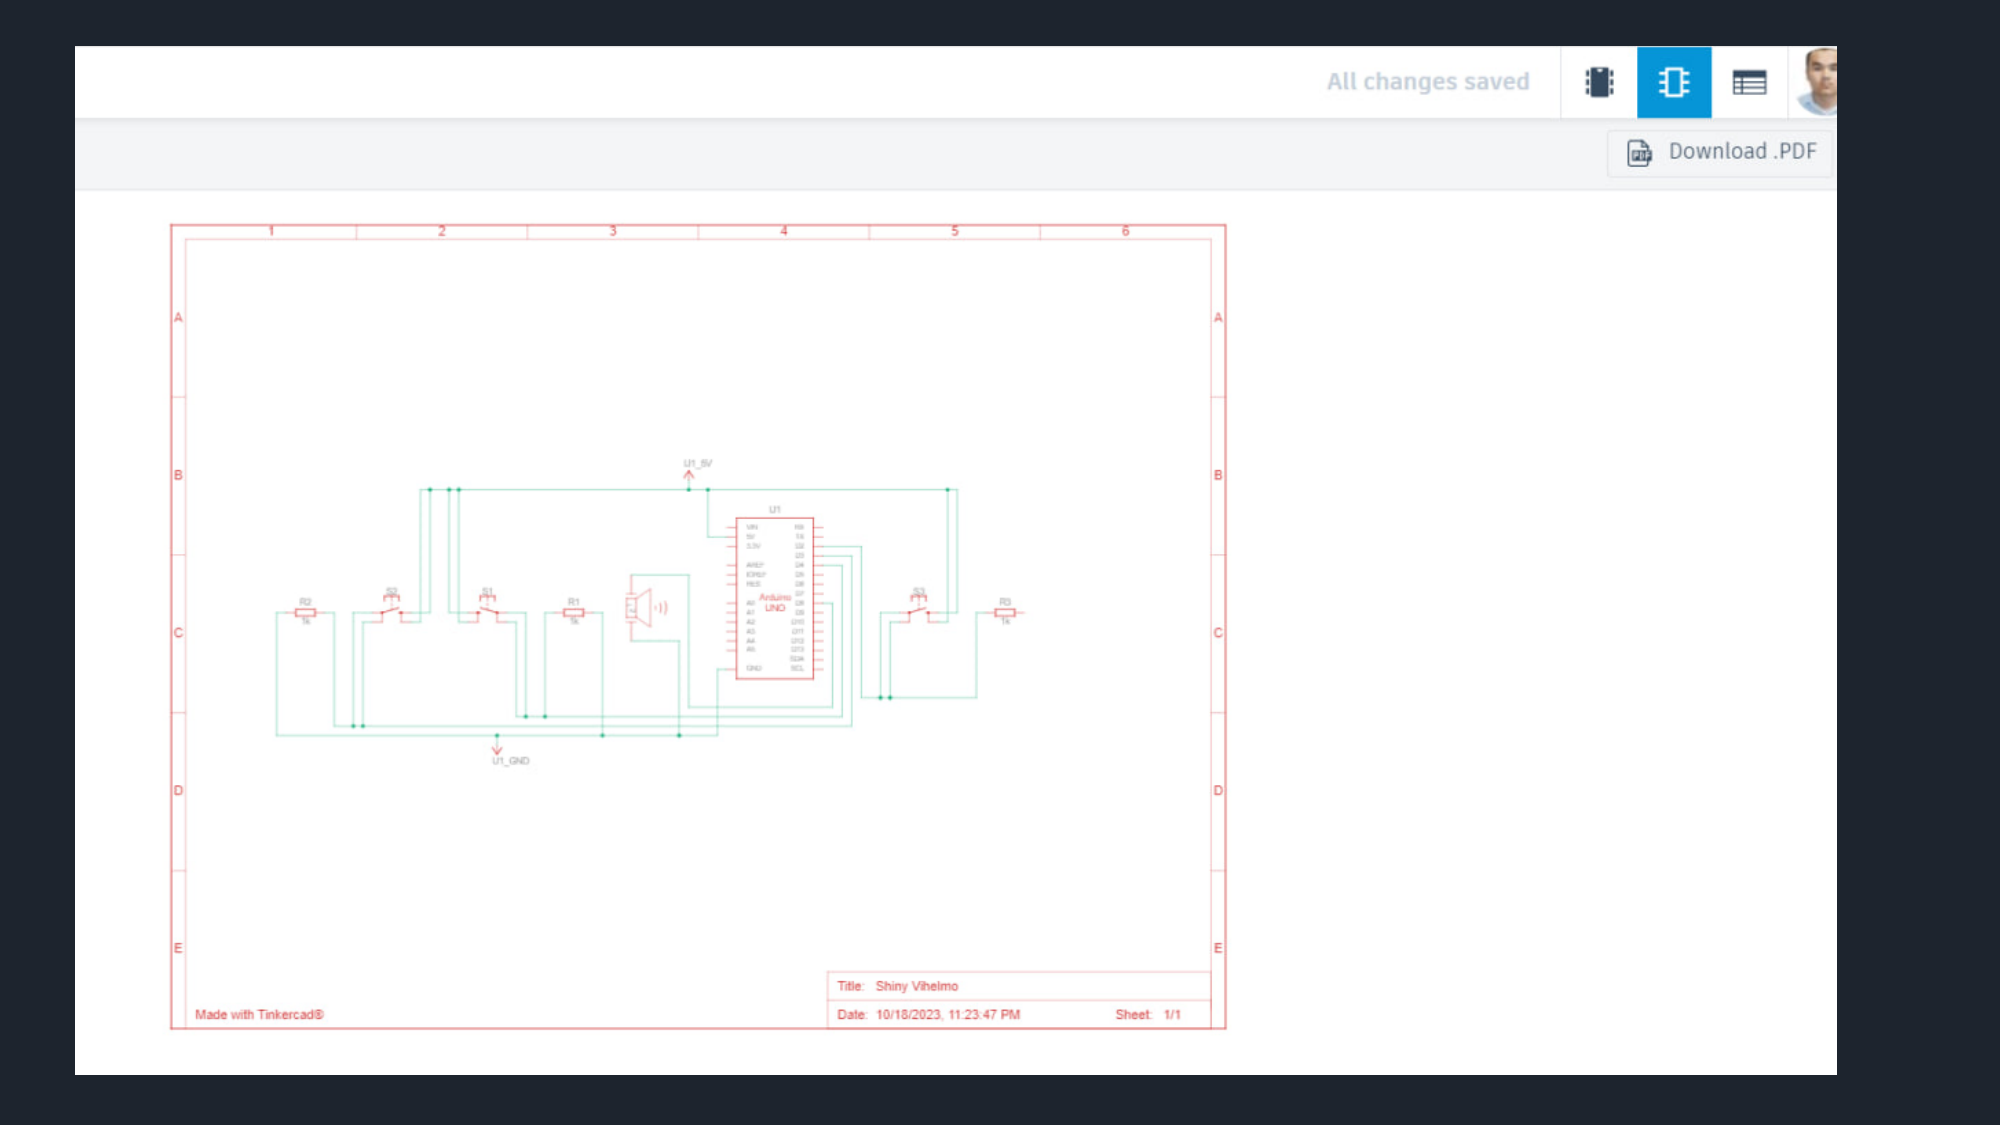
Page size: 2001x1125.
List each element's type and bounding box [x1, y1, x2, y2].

list [74, 46, 1837, 1076]
